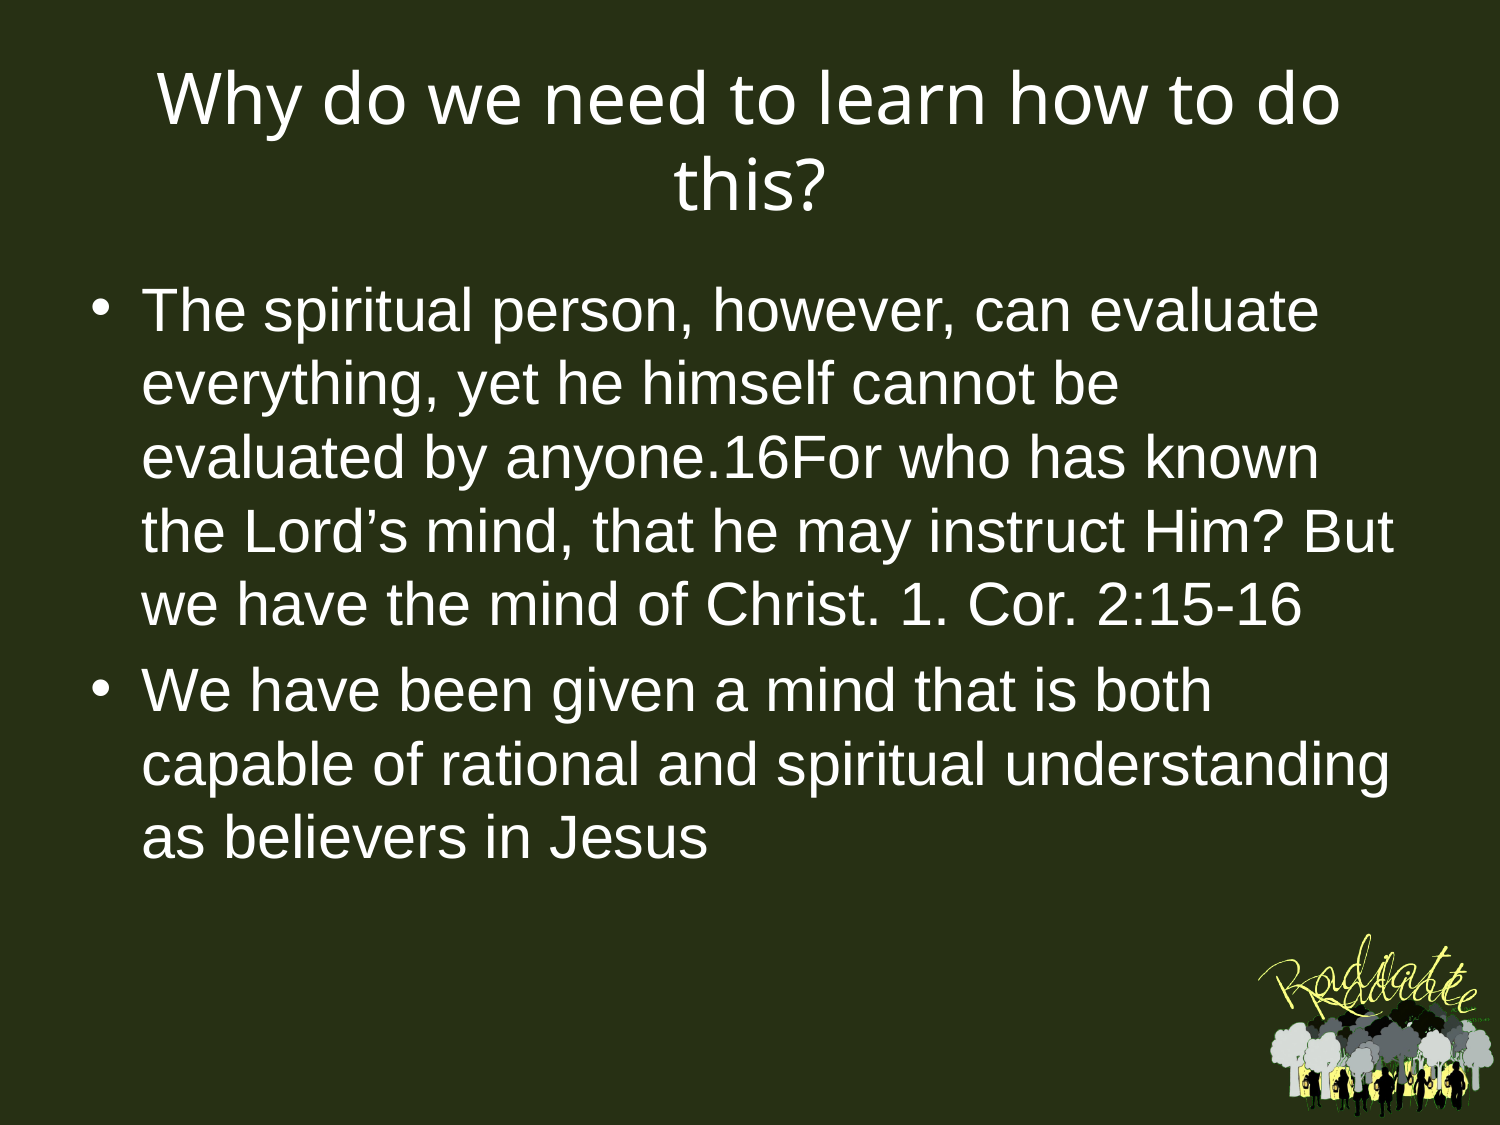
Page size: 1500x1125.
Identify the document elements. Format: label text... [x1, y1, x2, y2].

list The spiritual person, however, can evaluate everything, yet he himself cannot be evaluated by anyone.16For who has known the Lord’s mind, that he may instruct Him? But we have the mind of Christ. 1. Cor. 2:15-16 We have been given a mind that is both capable of rational and spiritual understanding as believers in Jesus [75, 262, 1425, 950]
picture [1252, 924, 1500, 1125]
title Why do we need to learn how to do this? [75, 45, 1425, 233]
